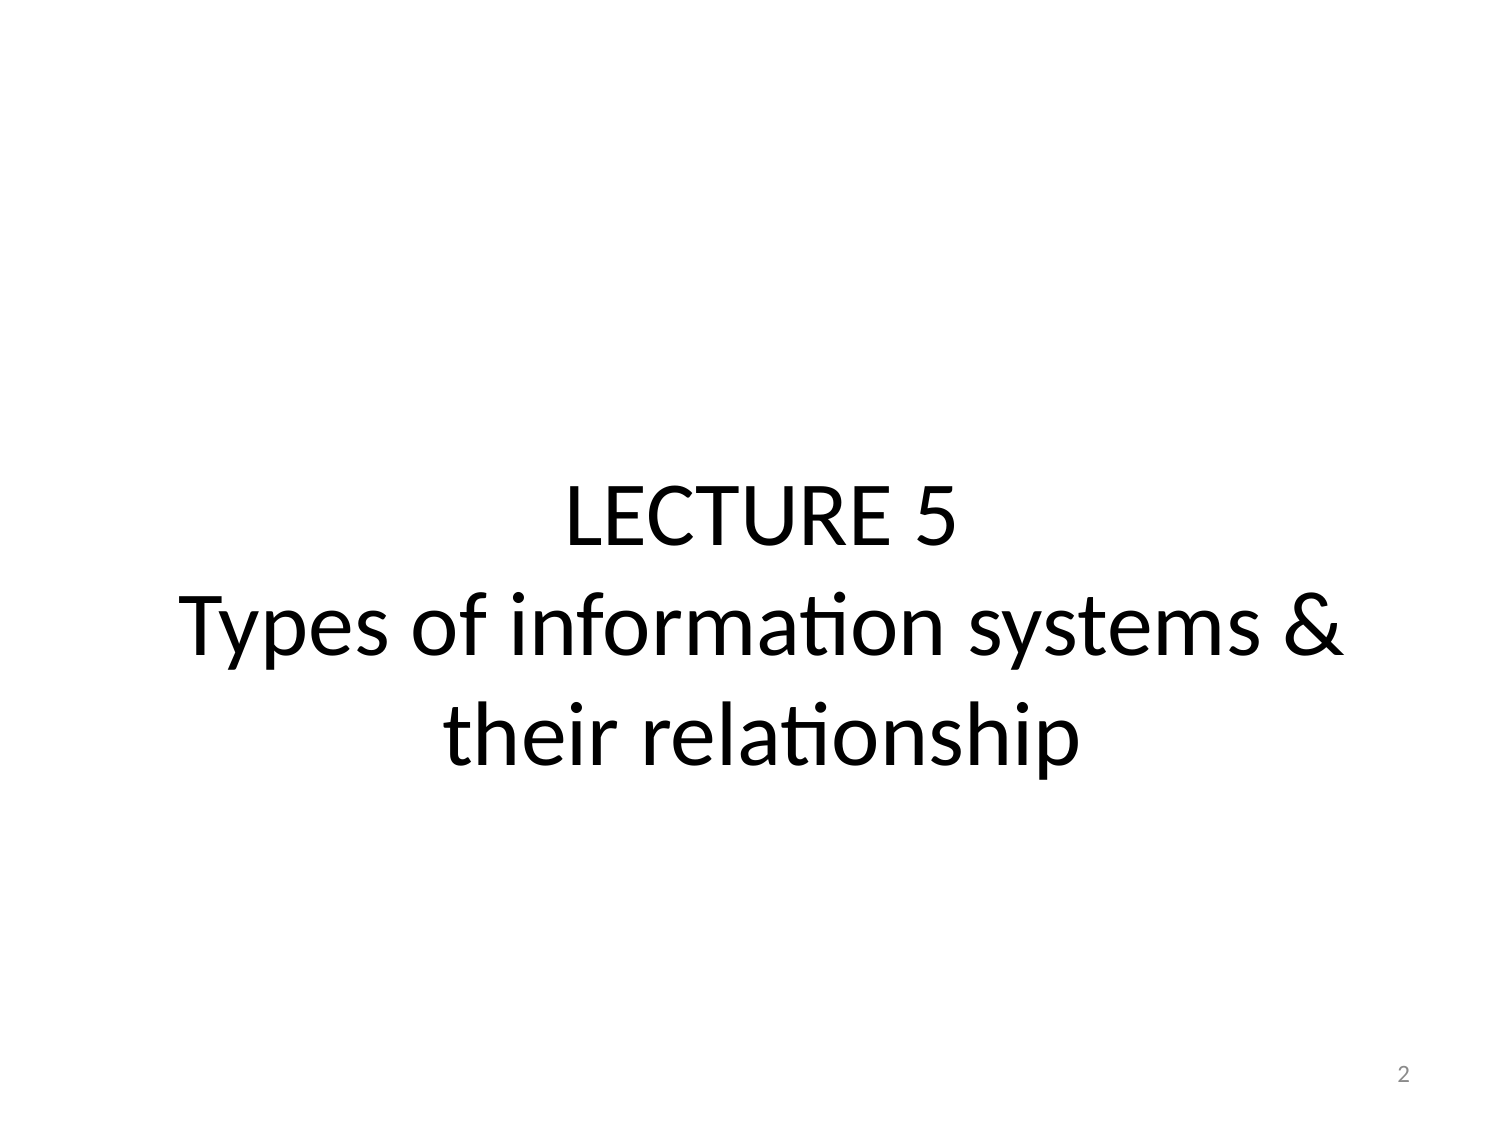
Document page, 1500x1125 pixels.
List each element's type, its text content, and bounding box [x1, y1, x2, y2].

slide_number 2 [1074, 1042, 1425, 1103]
title LECTURE 5 Types of information systems & their relationship [75, 312, 1450, 925]
